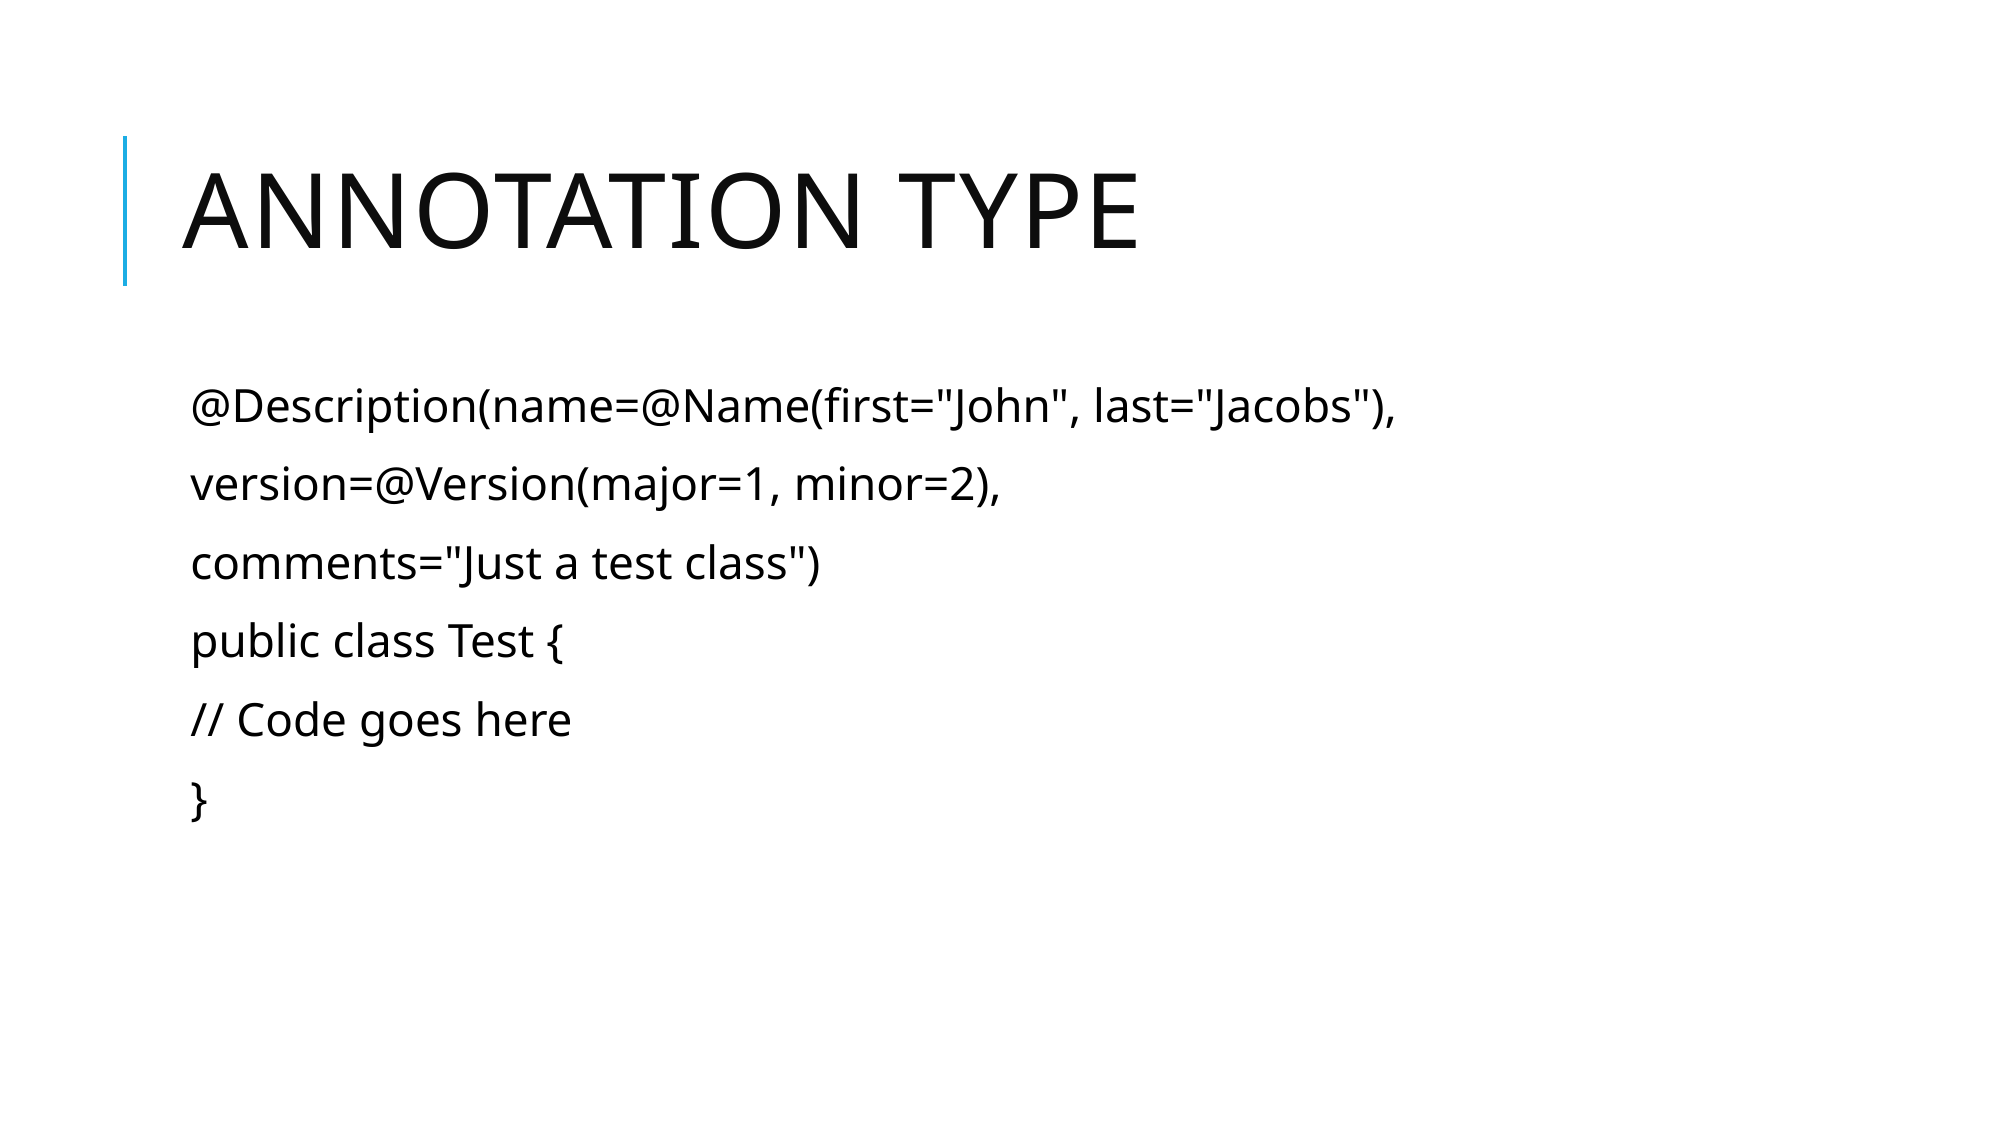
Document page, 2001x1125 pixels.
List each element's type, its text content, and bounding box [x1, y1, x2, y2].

title Annotation Type [168, 96, 1763, 342]
list @Description(name=@Name(first="John", last="Jacobs"), version=@Version(major=1, minor=2), comments="Just a test class") public class Test { // Code goes here } [168, 375, 1763, 1035]
